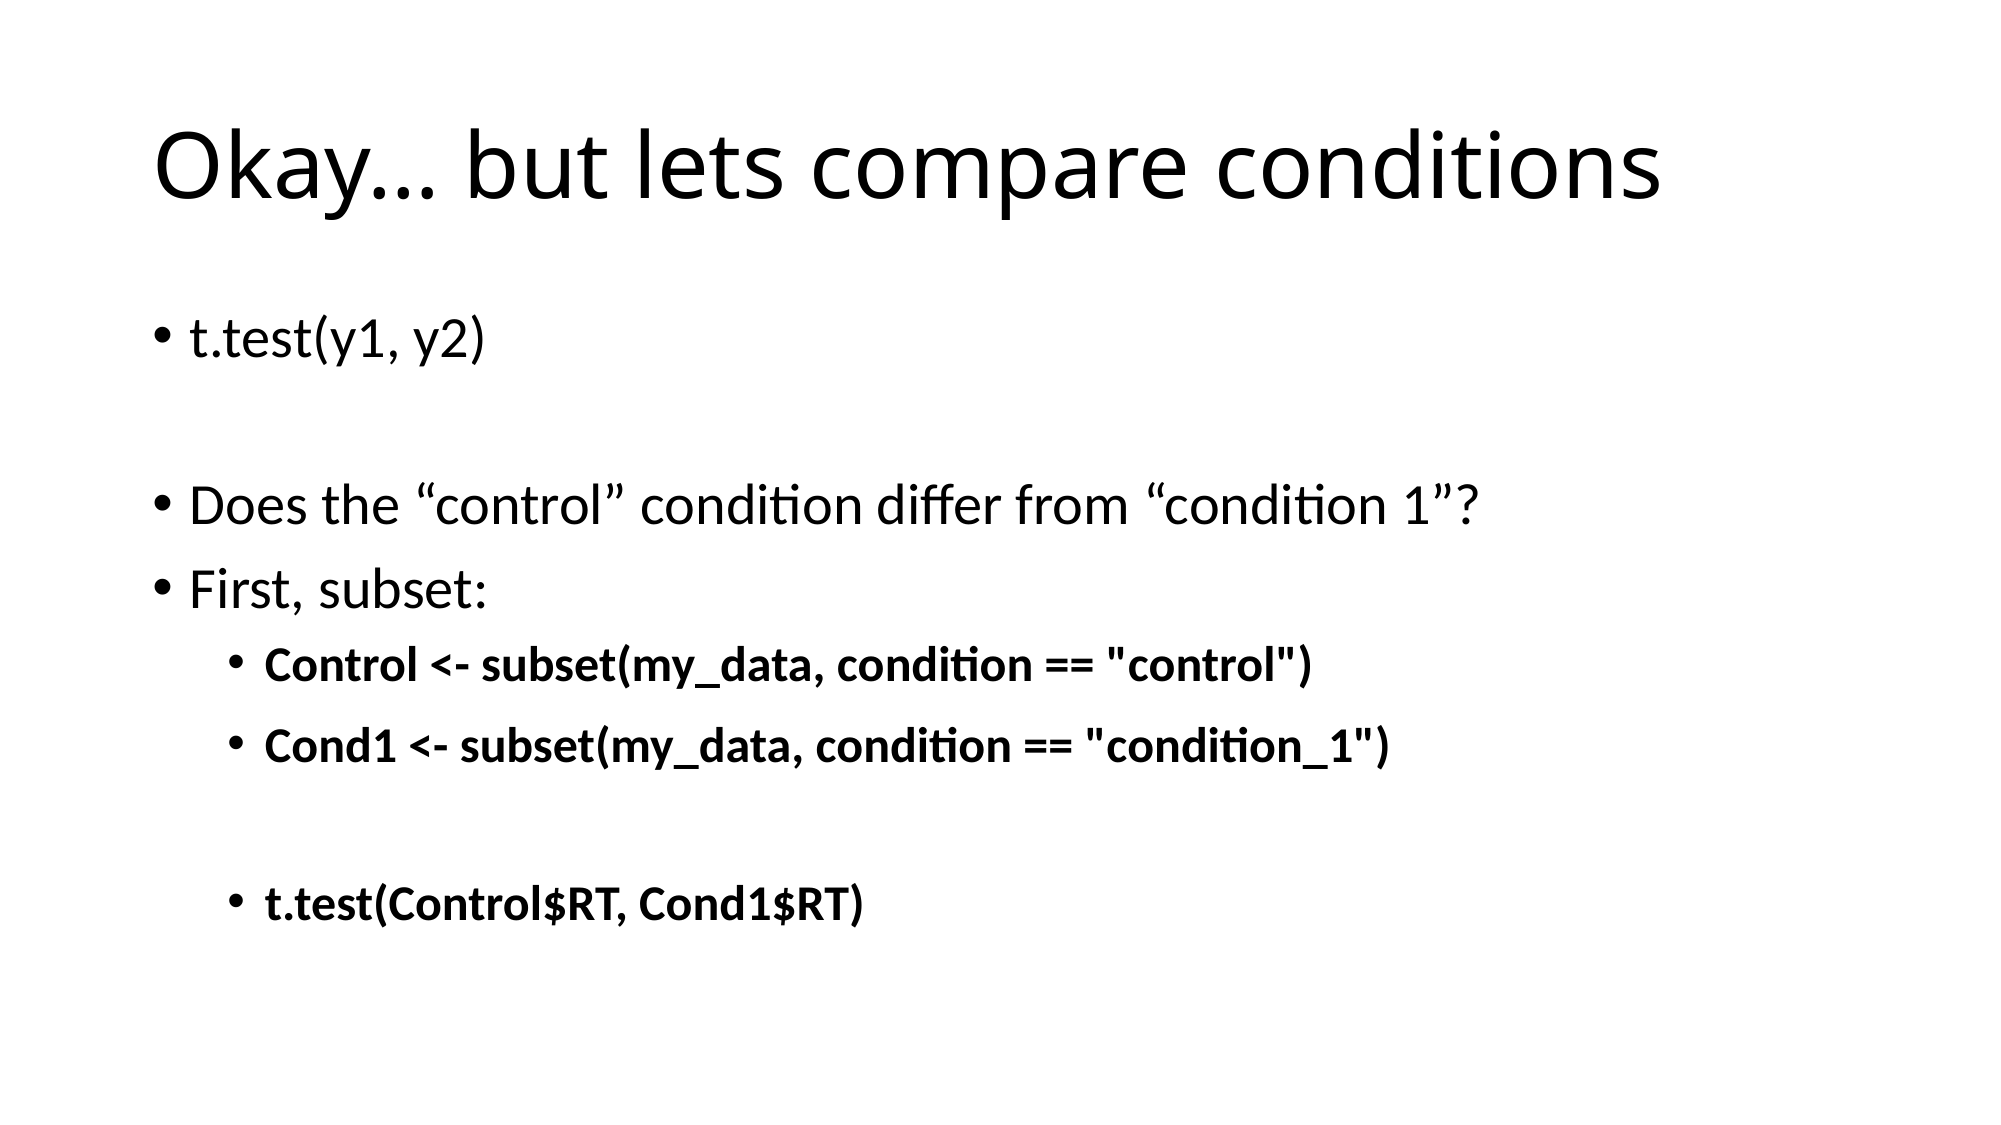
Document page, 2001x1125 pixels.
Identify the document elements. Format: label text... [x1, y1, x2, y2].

title Okay… but lets compare conditions [137, 59, 1863, 278]
list t.test(y1, y2) Does the “control” condition differ from “condition 1”? First, subset: Control <- subset(my_data, condition == "control") Cond1 <- subset(my_data, condition == "condition_1") t.test(Control$RT, Cond1$RT) [137, 299, 1863, 1014]
